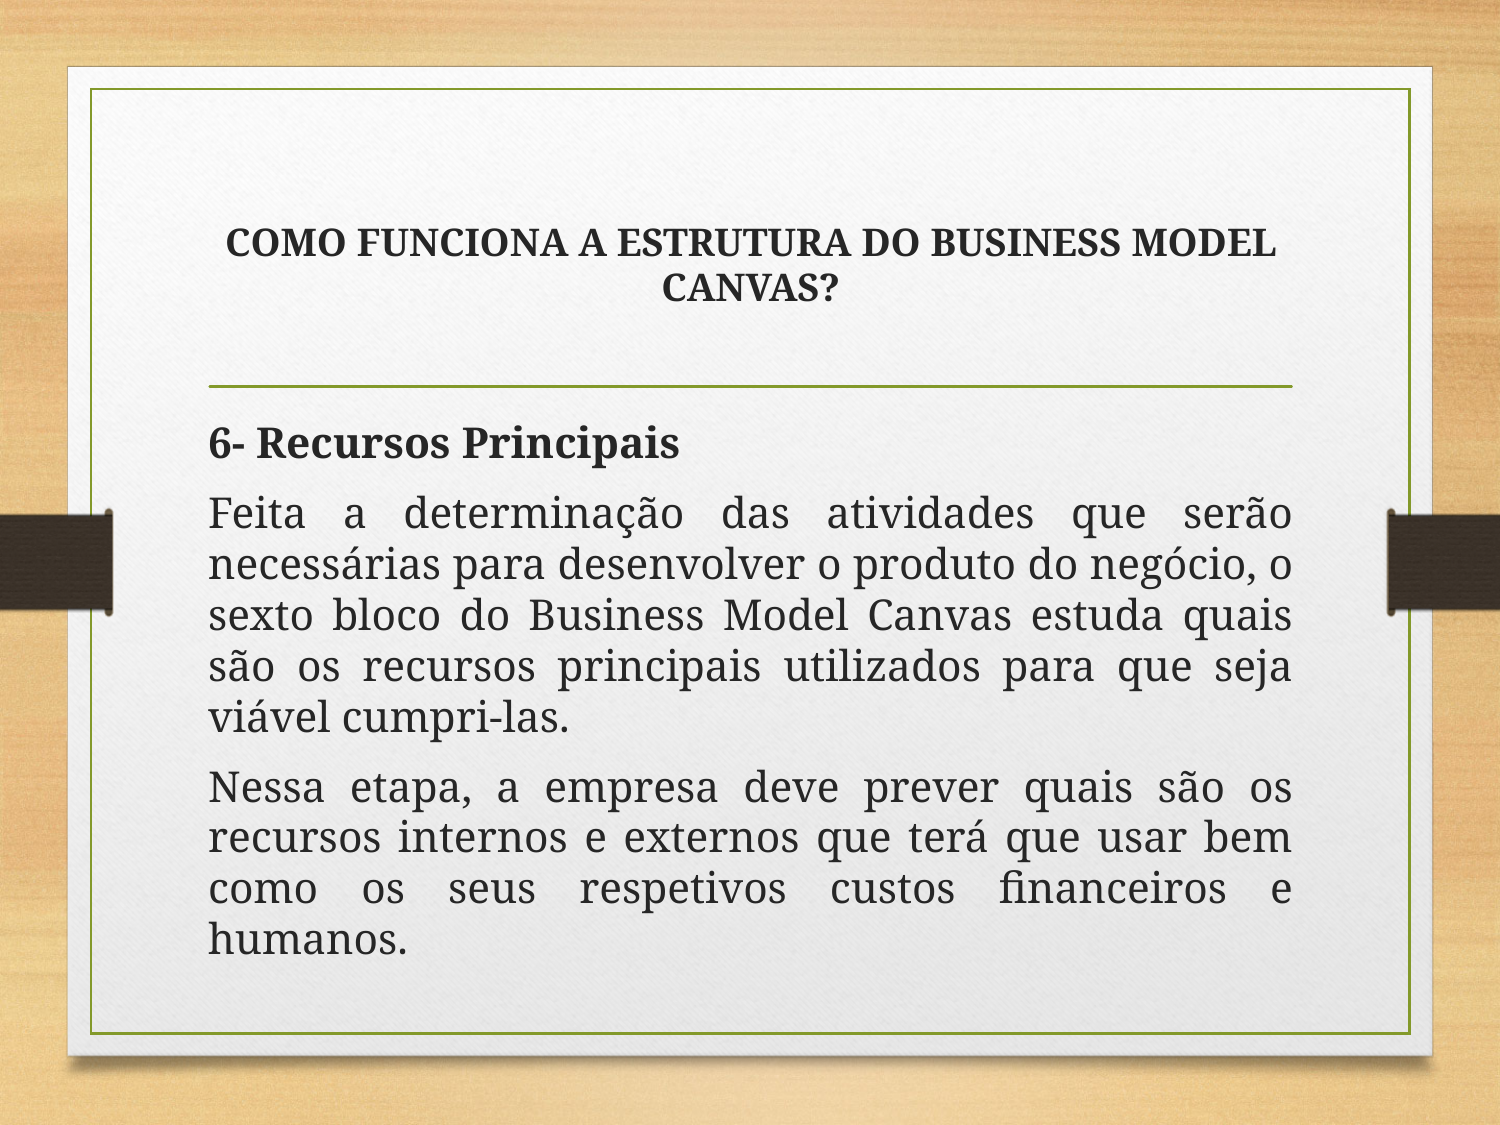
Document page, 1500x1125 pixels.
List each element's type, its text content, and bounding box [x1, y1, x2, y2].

list 6- Recursos Principais Feita a determinação das atividades que serão necessárias para desenvolver o produto do negócio, o sexto bloco do Business Model Canvas estuda quais são os recursos principais utilizados para que seja viável cumpri-las. Nessa etapa, a empresa deve prever quais são os recursos internos e externos que terá que usar bem como os seus respetivos custos financeiros e humanos. [193, 408, 1309, 974]
picture [0, 0, 1500, 1125]
title COMO FUNCIONA A ESTRUTURA DO BUSINESS MODEL CANVAS? [193, 150, 1309, 365]
